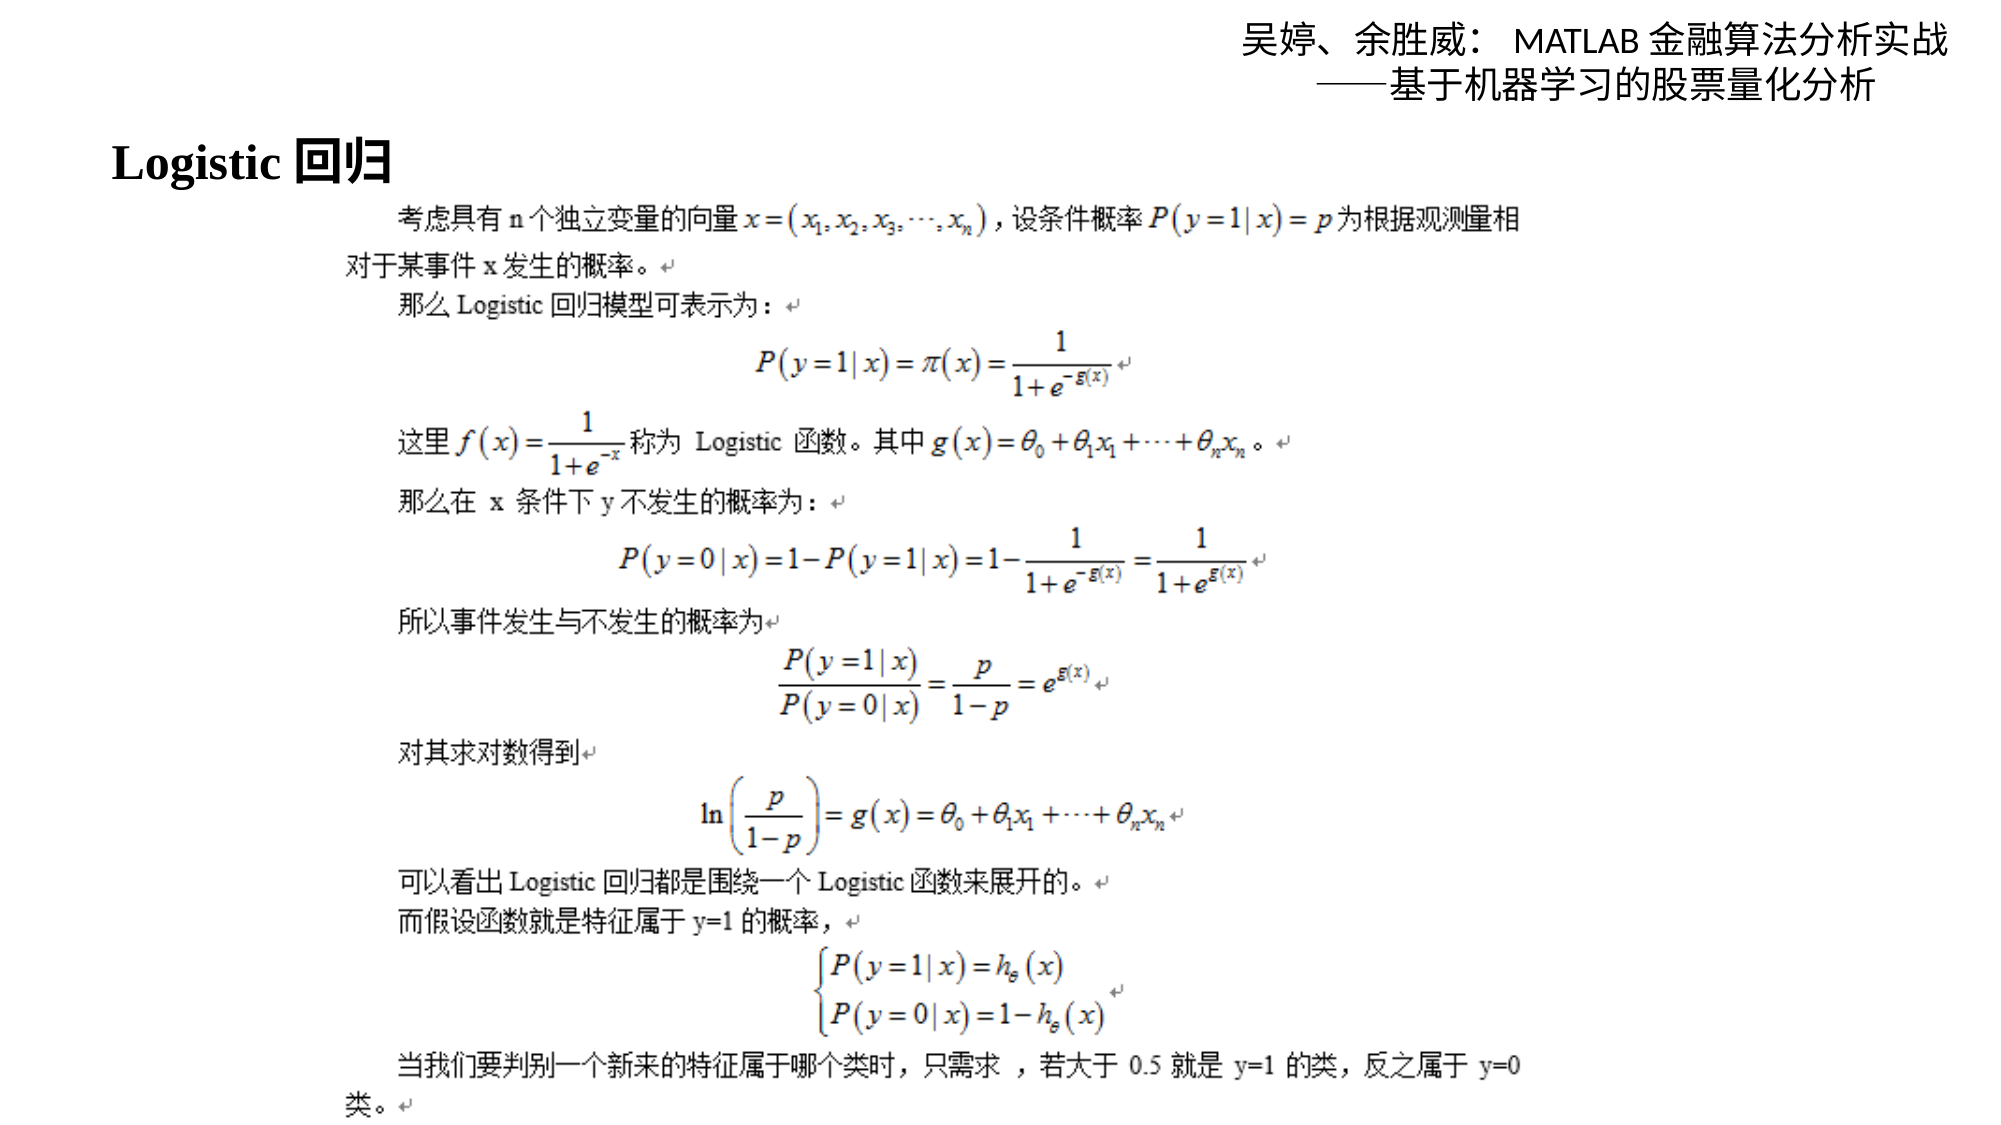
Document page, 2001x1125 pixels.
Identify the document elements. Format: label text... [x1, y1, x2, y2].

text_box Logistic回归 [96, 122, 409, 198]
text_box 吴婷、余胜威：MATLAB金融算法分析实战——基于机器学习的股票量化分析 [1190, 0, 2000, 123]
picture [326, 198, 1553, 1125]
